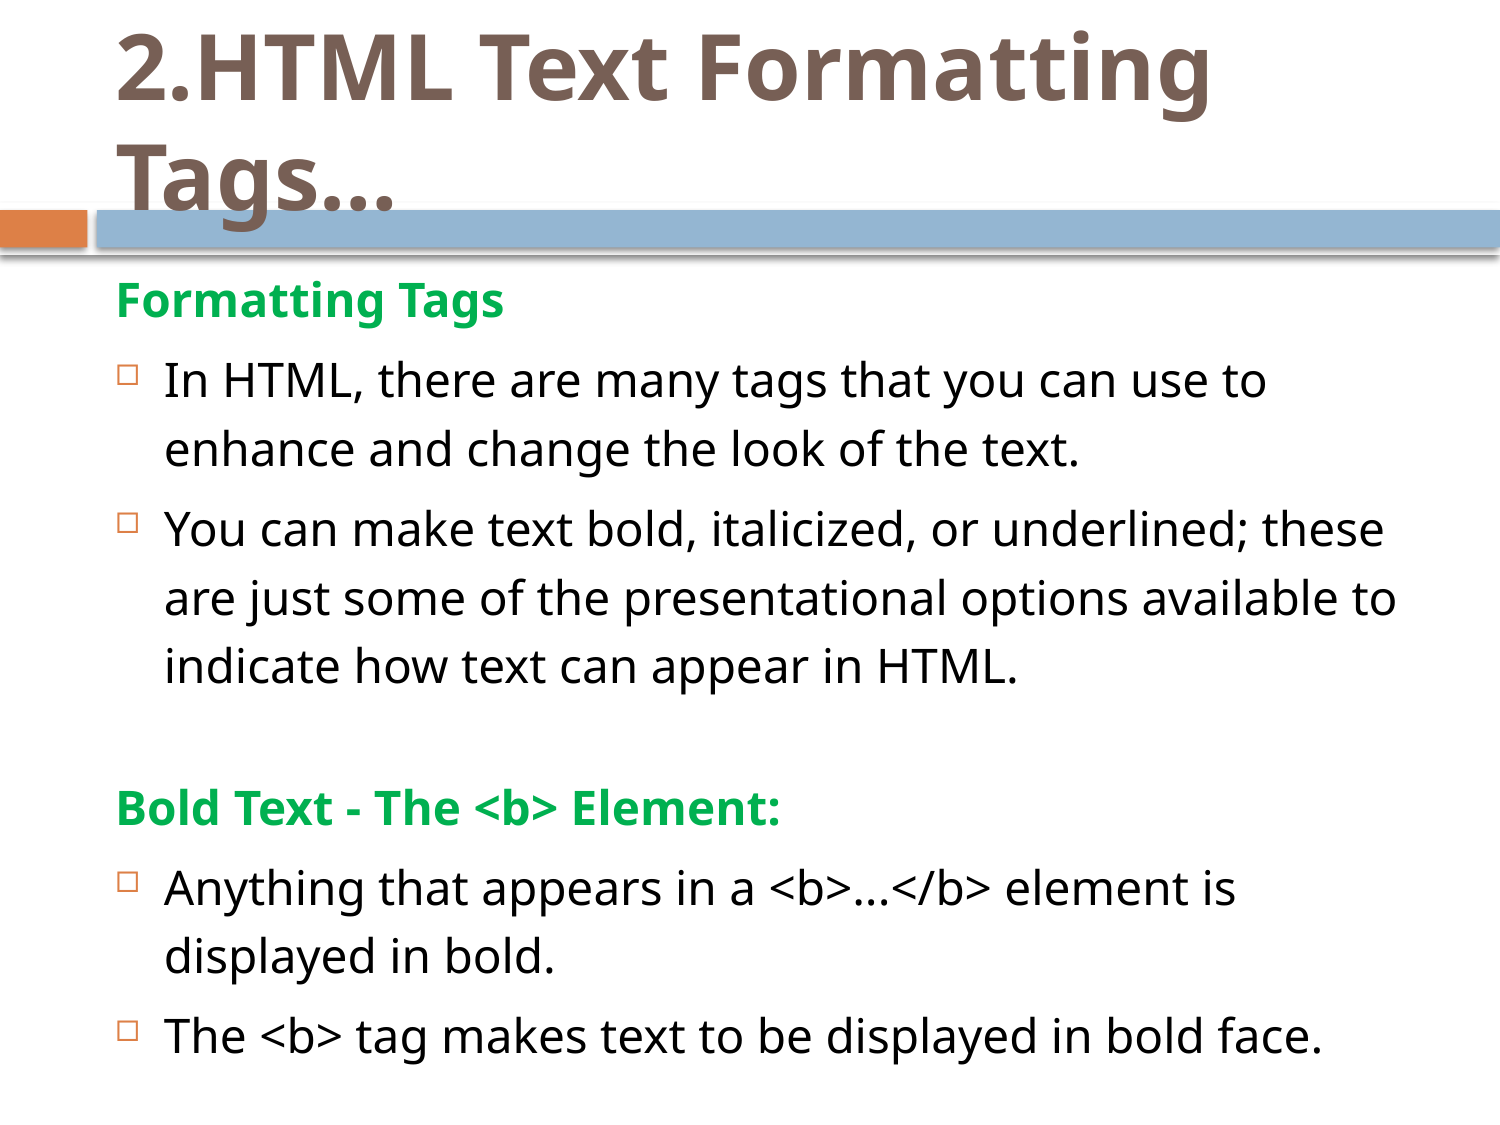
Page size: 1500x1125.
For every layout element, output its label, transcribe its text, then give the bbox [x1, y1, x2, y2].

title 2.HTML Text Formatting Tags… [100, 37, 1438, 200]
list Formatting Tags In HTML, there are many tags that you can use to enhance and change the look of the text. You can make text bold, italicized, or underlined; these are just some of the presentational options available to indicate how text can appear in HTML. Bold Text - The <b> Element: Anything that appears in a <b>...</b> element is displayed in bold. The <b> tag makes text to be displayed in bold face. [100, 262, 1438, 1075]
